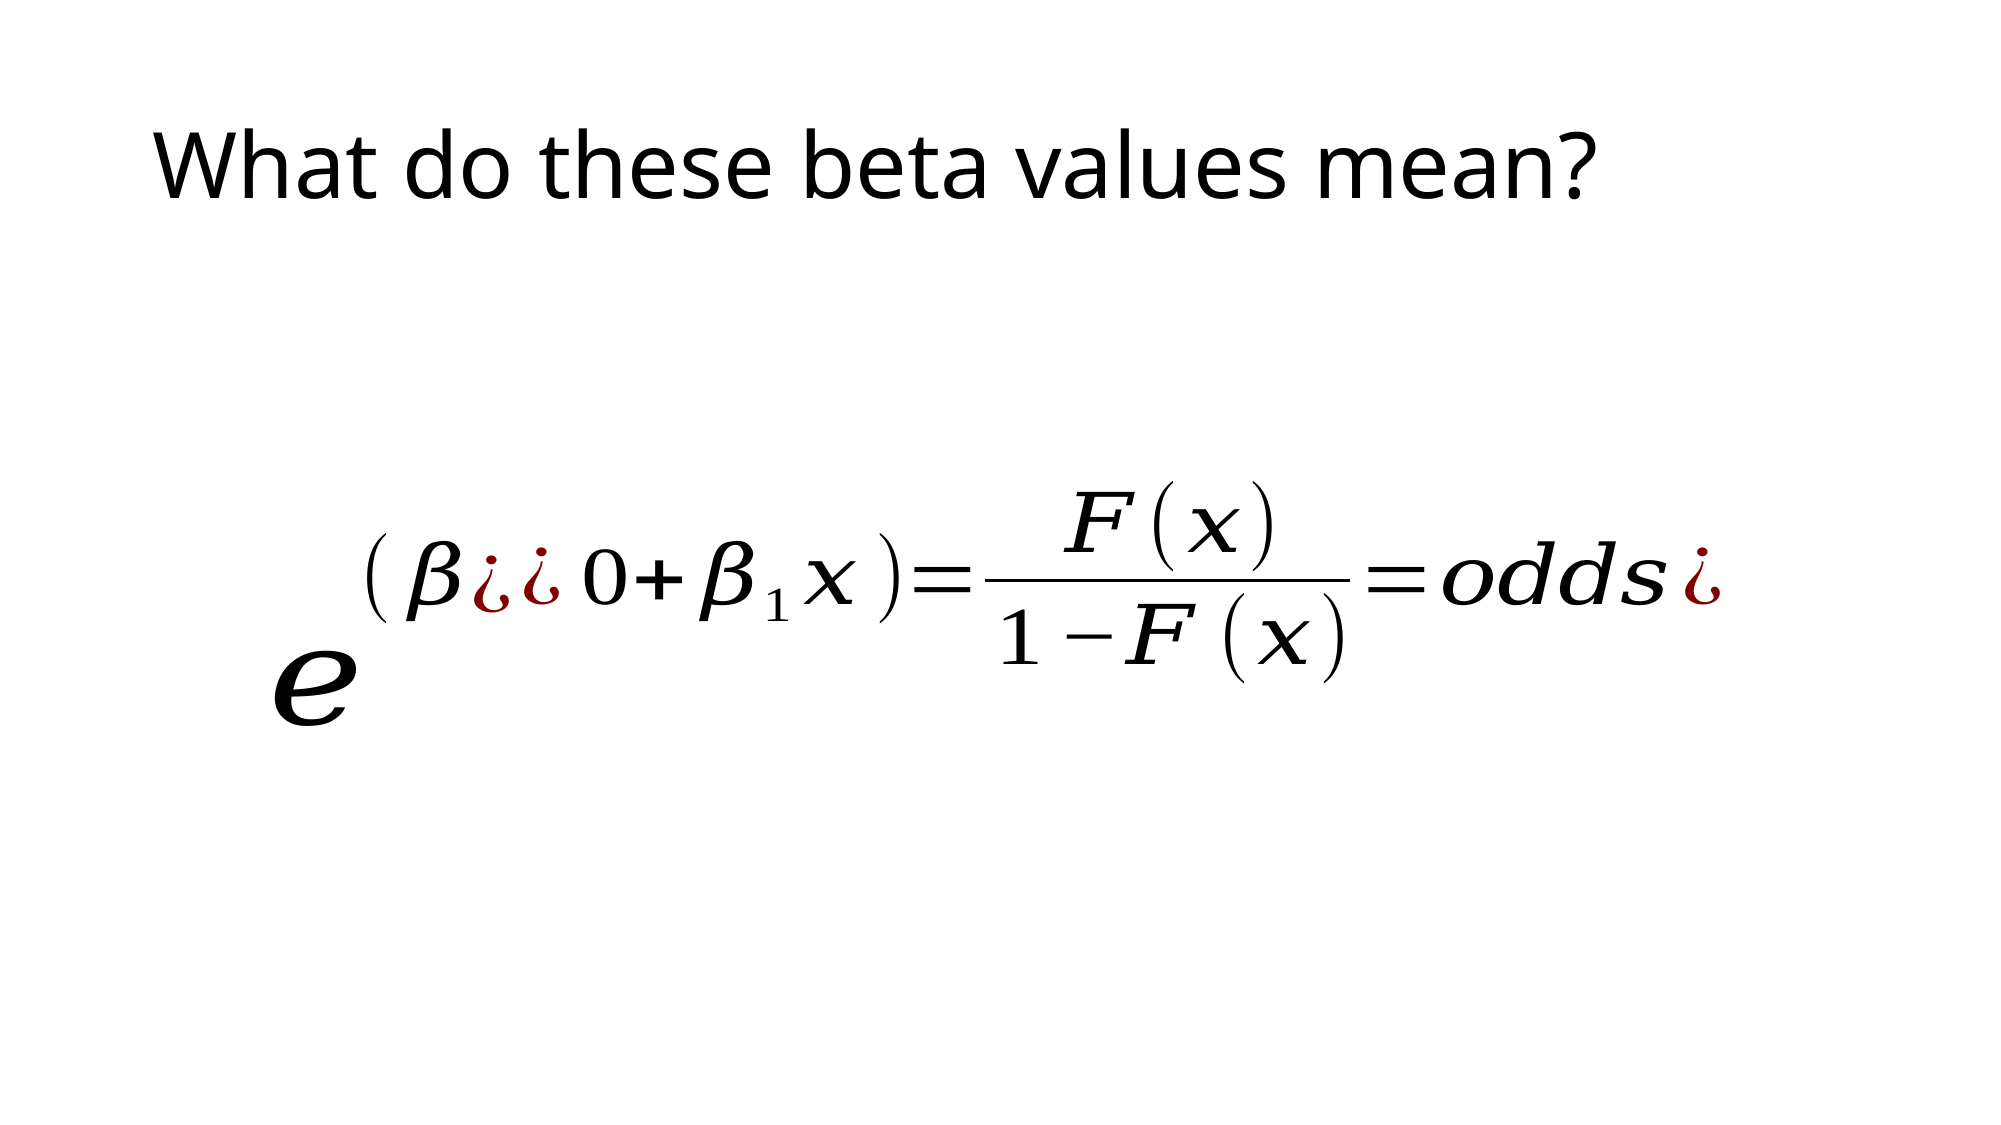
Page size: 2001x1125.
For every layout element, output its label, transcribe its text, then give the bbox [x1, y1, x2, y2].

title What do these beta values mean? [137, 59, 1863, 278]
